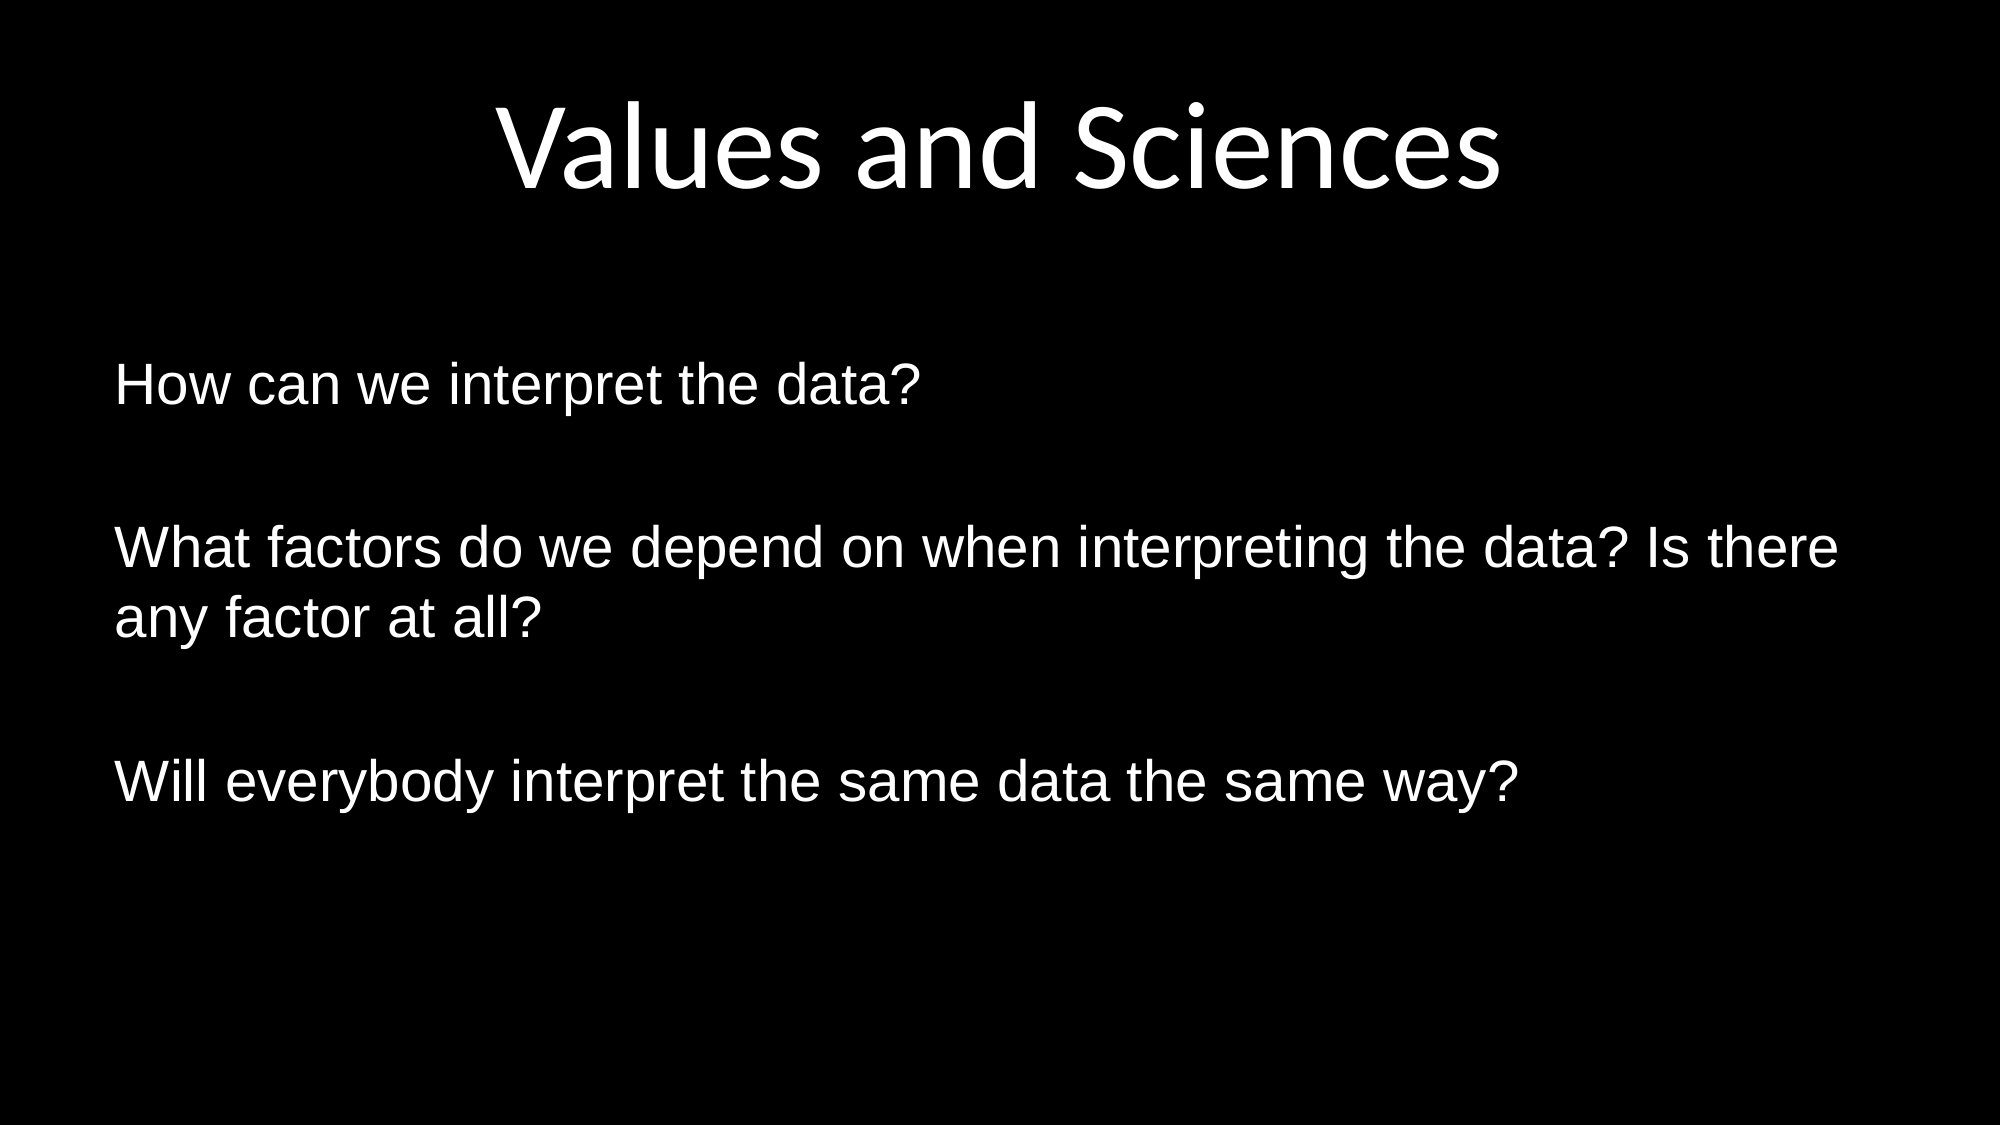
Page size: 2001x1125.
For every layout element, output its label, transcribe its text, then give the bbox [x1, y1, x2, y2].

list How can we interpret the data? What factors do we depend on when interpreting the data? Is there any factor at all? Will everybody interpret the same data the same way? [99, 338, 1900, 922]
title Values and Sciences [99, 45, 1900, 233]
